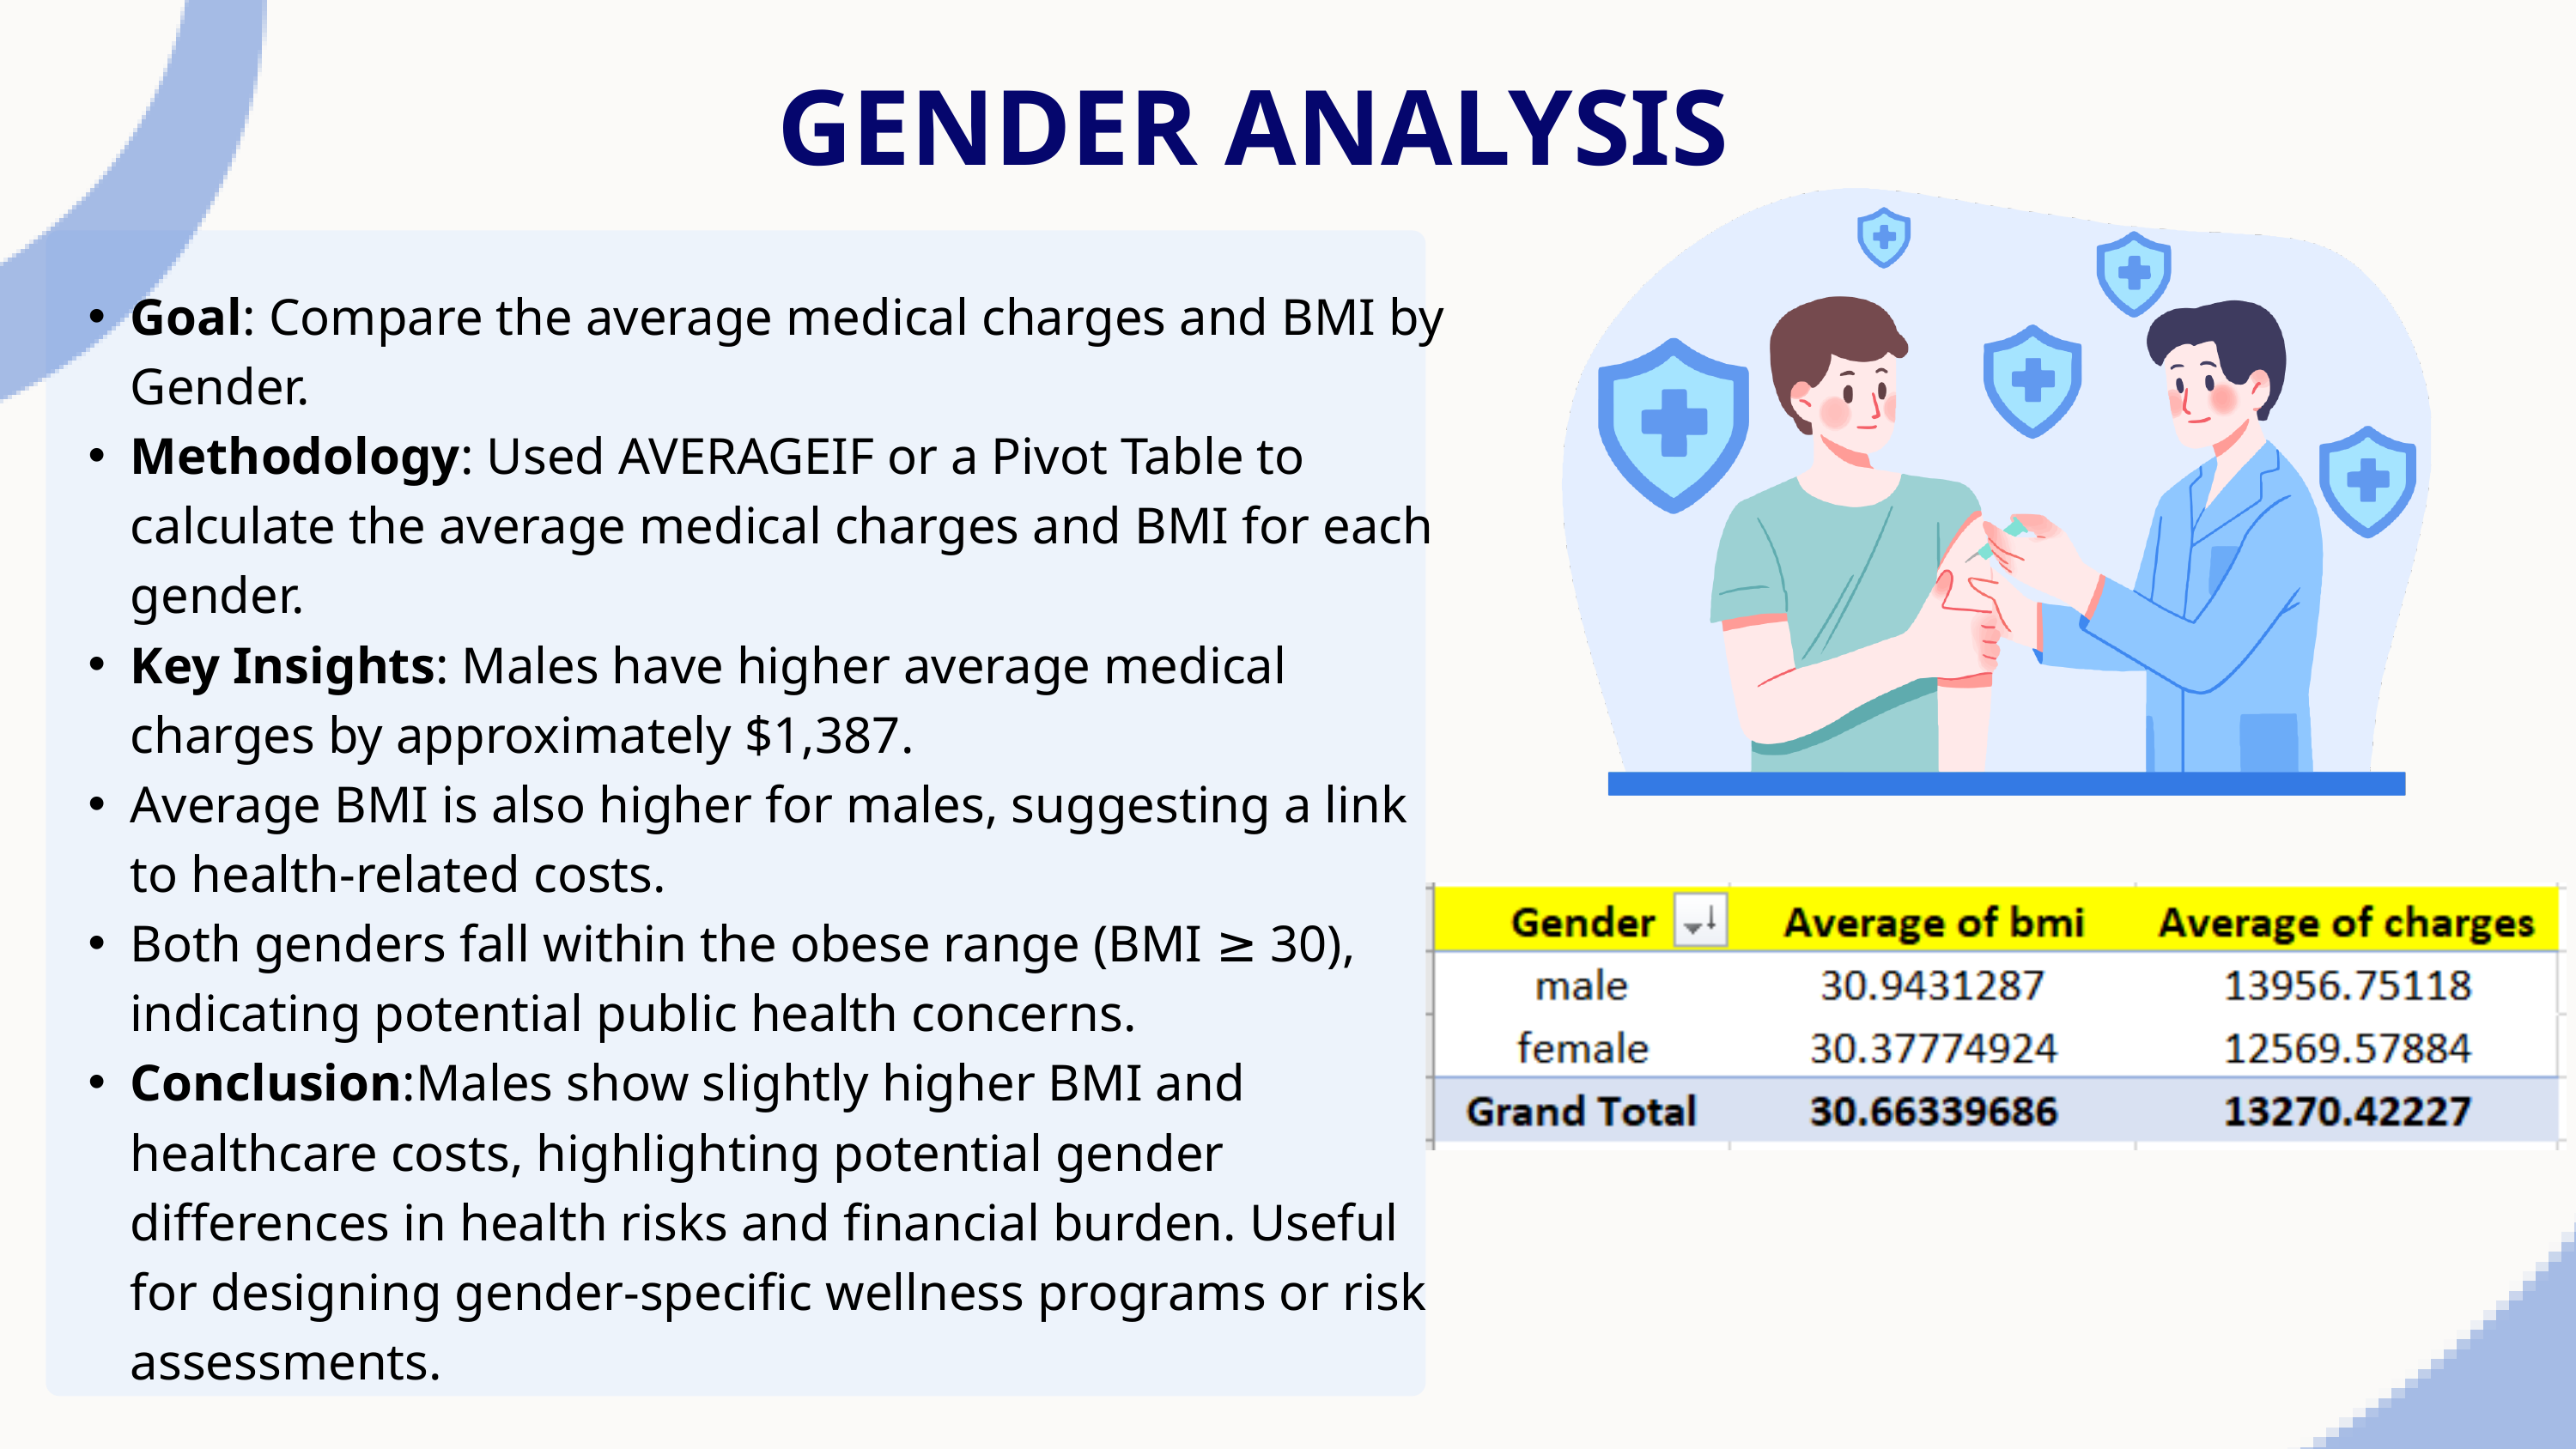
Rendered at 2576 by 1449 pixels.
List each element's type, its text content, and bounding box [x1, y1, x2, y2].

text_box Goal: Compare the average medical charges and BMI by Gender. Methodology: Used AVERAGEIF or a Pivot Table to calculate the average medical charges and BMI for each gender. Key Insights: Males have higher average medical charges by approximately $1,387. Average BMI is also higher for males, suggesting a link to health-related costs. Both genders fall within the obese range (BMI ≥ 30), indicating potential public health concerns. Conclusion:Males show slightly higher BMI and healthcare costs, highlighting potential gender differences in health risks and financial burden. Useful for designing gender-specific wellness programs or risk assessments. [46, 275, 1455, 1449]
text_box [1455, 882, 2567, 1150]
text_box [1929, 627, 2576, 1449]
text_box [46, 230, 1426, 1397]
text_box [0, 0, 267, 434]
text_box [1561, 188, 2432, 796]
text_box GENDER ANALYSIS [567, 39, 1939, 186]
